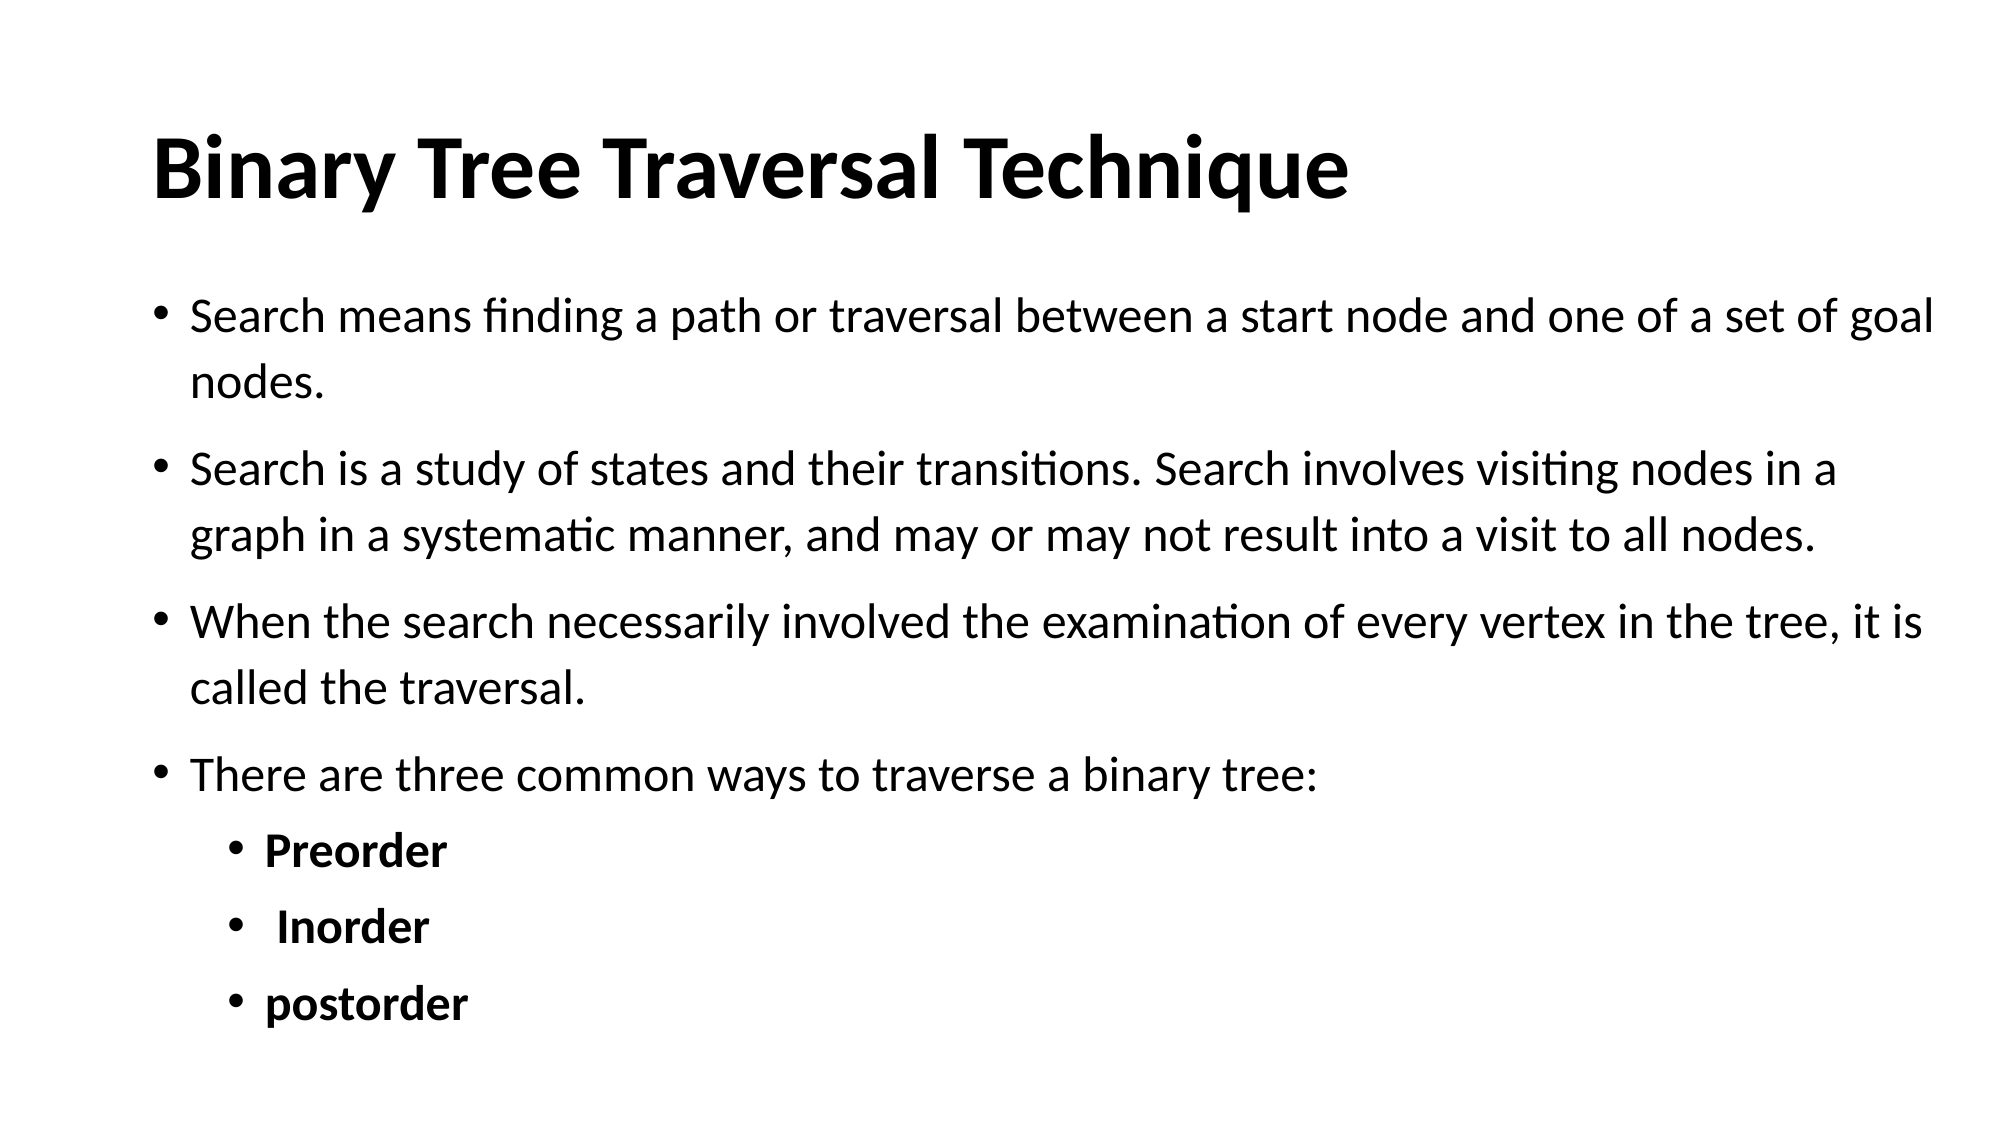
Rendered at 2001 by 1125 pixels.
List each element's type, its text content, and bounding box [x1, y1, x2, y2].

title Binary Tree Traversal Technique [137, 59, 1863, 269]
list Search means finding a path or traversal between a start node and one of a set of goal nodes. Search is a study of states and their transitions. Search involves visiting nodes in a graph in a systematic manner, and may or may not result into a visit to all nodes. When the search necessarily involved the examination of every vertex in the tree, it is called the traversal. There are three common ways to traverse a binary tree: Preorder Inorder postorder [137, 269, 1973, 1098]
